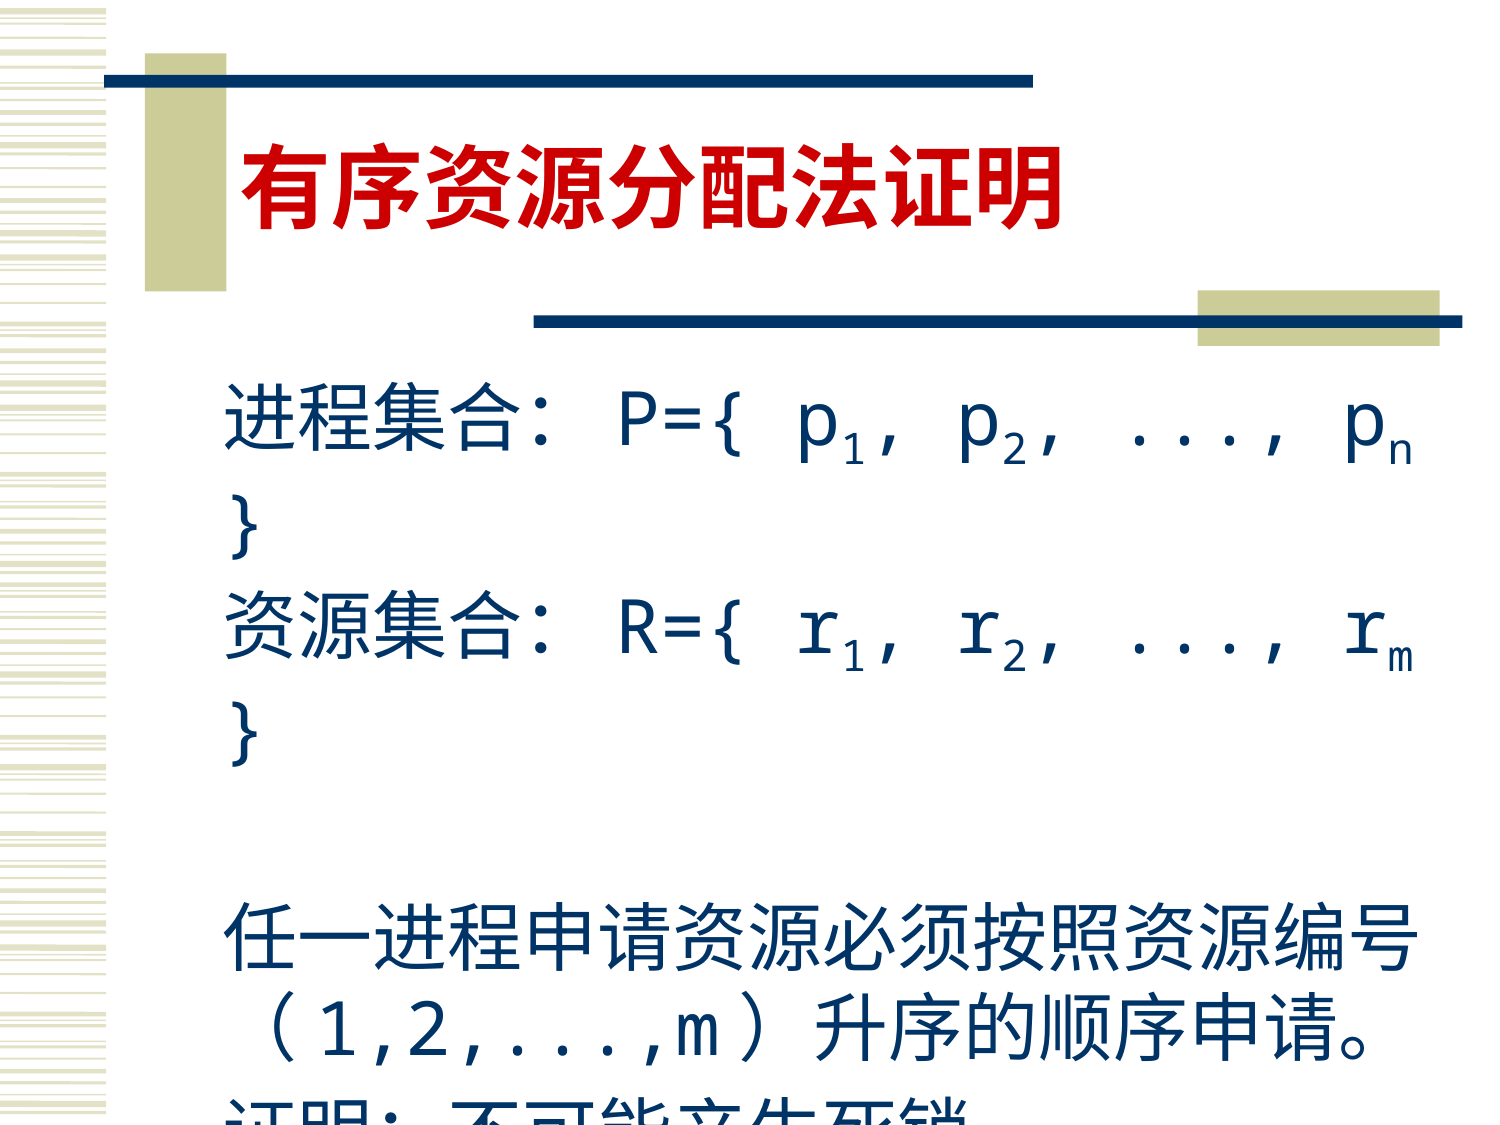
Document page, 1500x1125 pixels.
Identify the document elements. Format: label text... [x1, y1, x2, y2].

list 进程集合：P={ p1, p2, ..., pn } 资源集合：R={ r1, r2, ..., rm } 任一进程申请资源必须按照资源编号（1,2,...,m）升序的顺序申请。 证明：不可能产生死锁。 [132, 363, 1439, 1001]
title 有序资源分配法证明 [224, 99, 1436, 288]
